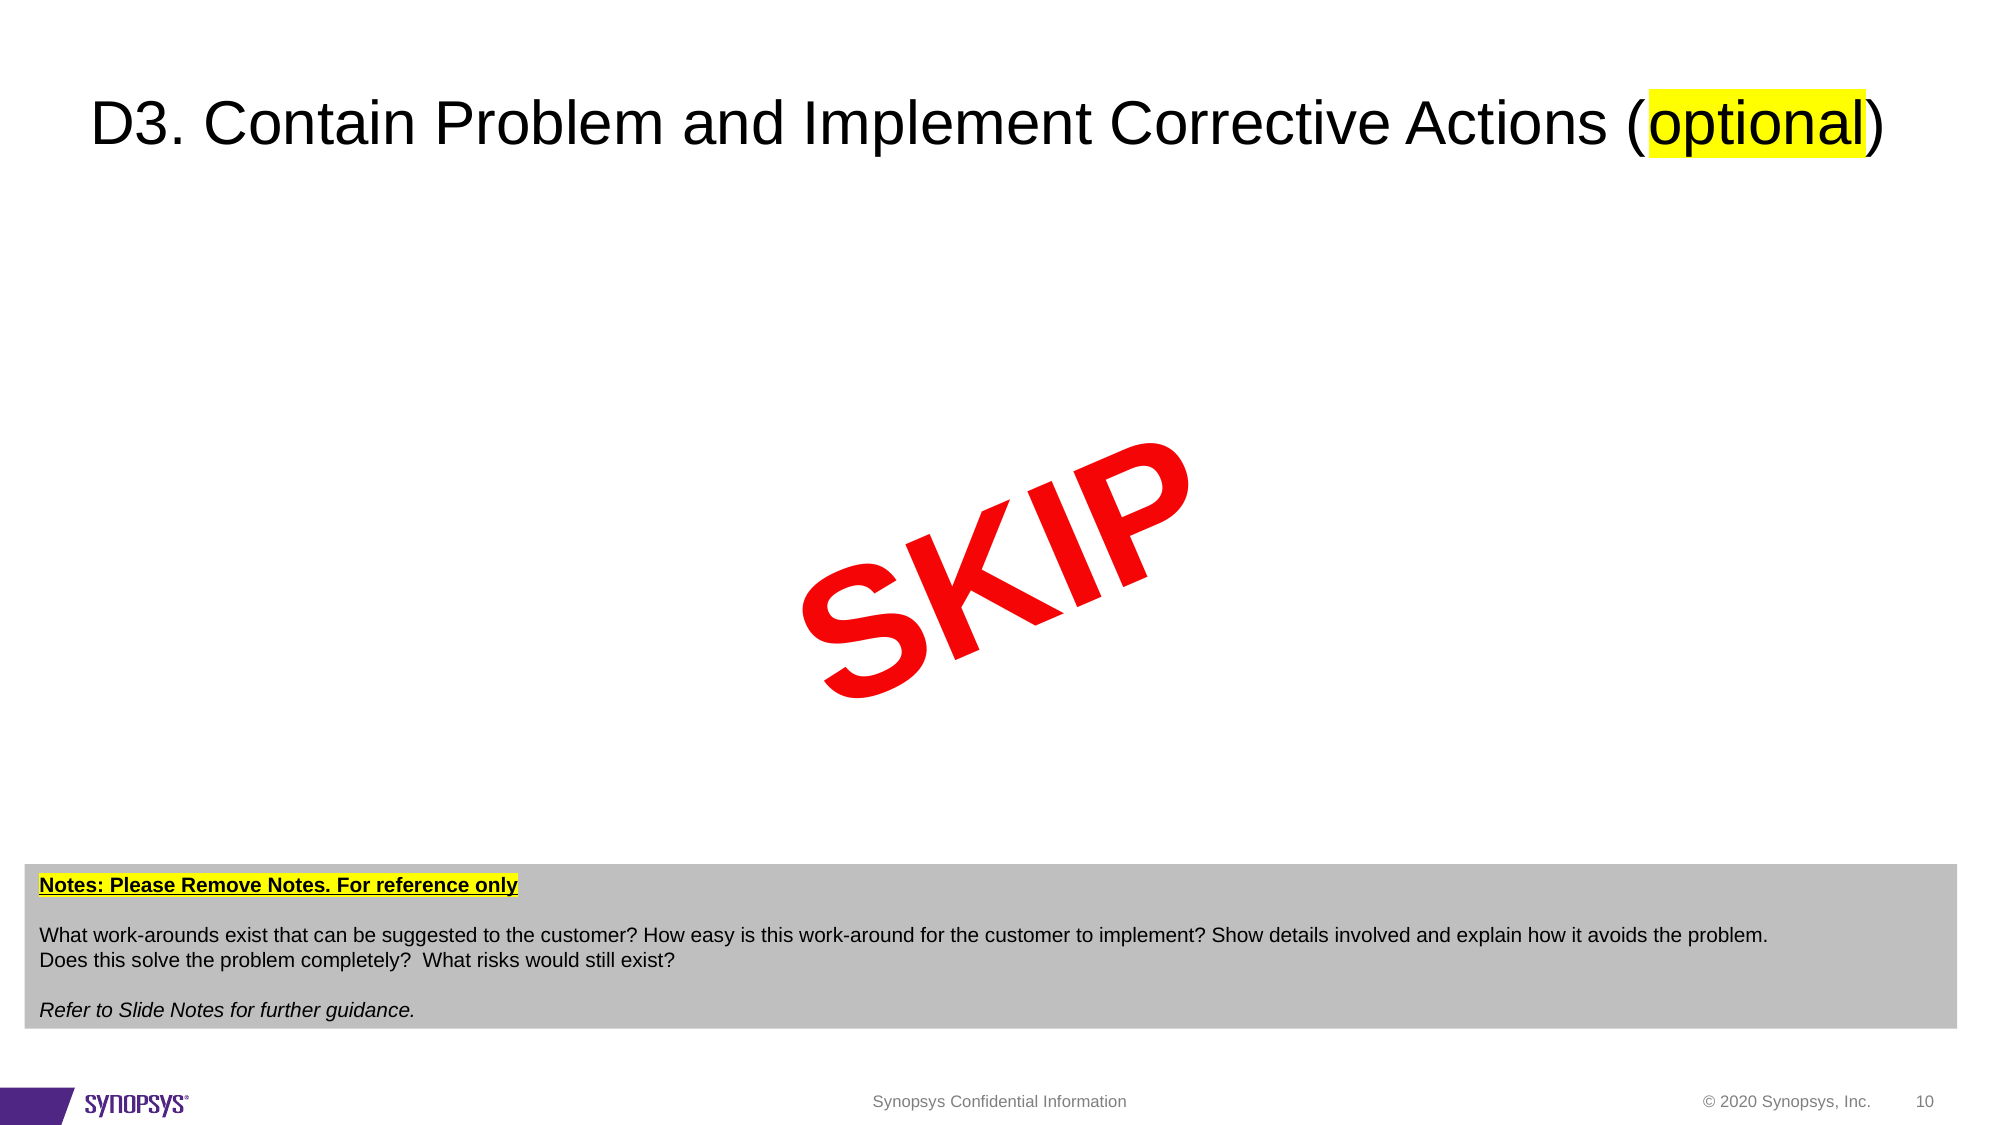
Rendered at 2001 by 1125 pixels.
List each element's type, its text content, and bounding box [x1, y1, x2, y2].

text_box SKIP [742, 362, 1257, 760]
title D3. Contain Problem and Implement Corrective Actions (optional) [75, 0, 1926, 165]
text_box Notes: Please Remove Notes. For reference only What work-arounds exist that can be suggested to the customer? How easy is this work-around for the customer to implement? Show details involved and explain how it avoids the problem. Does this solve the problem completely? What risks would still exist? Refer to Slide Notes for further guidance. [24, 864, 1958, 1029]
